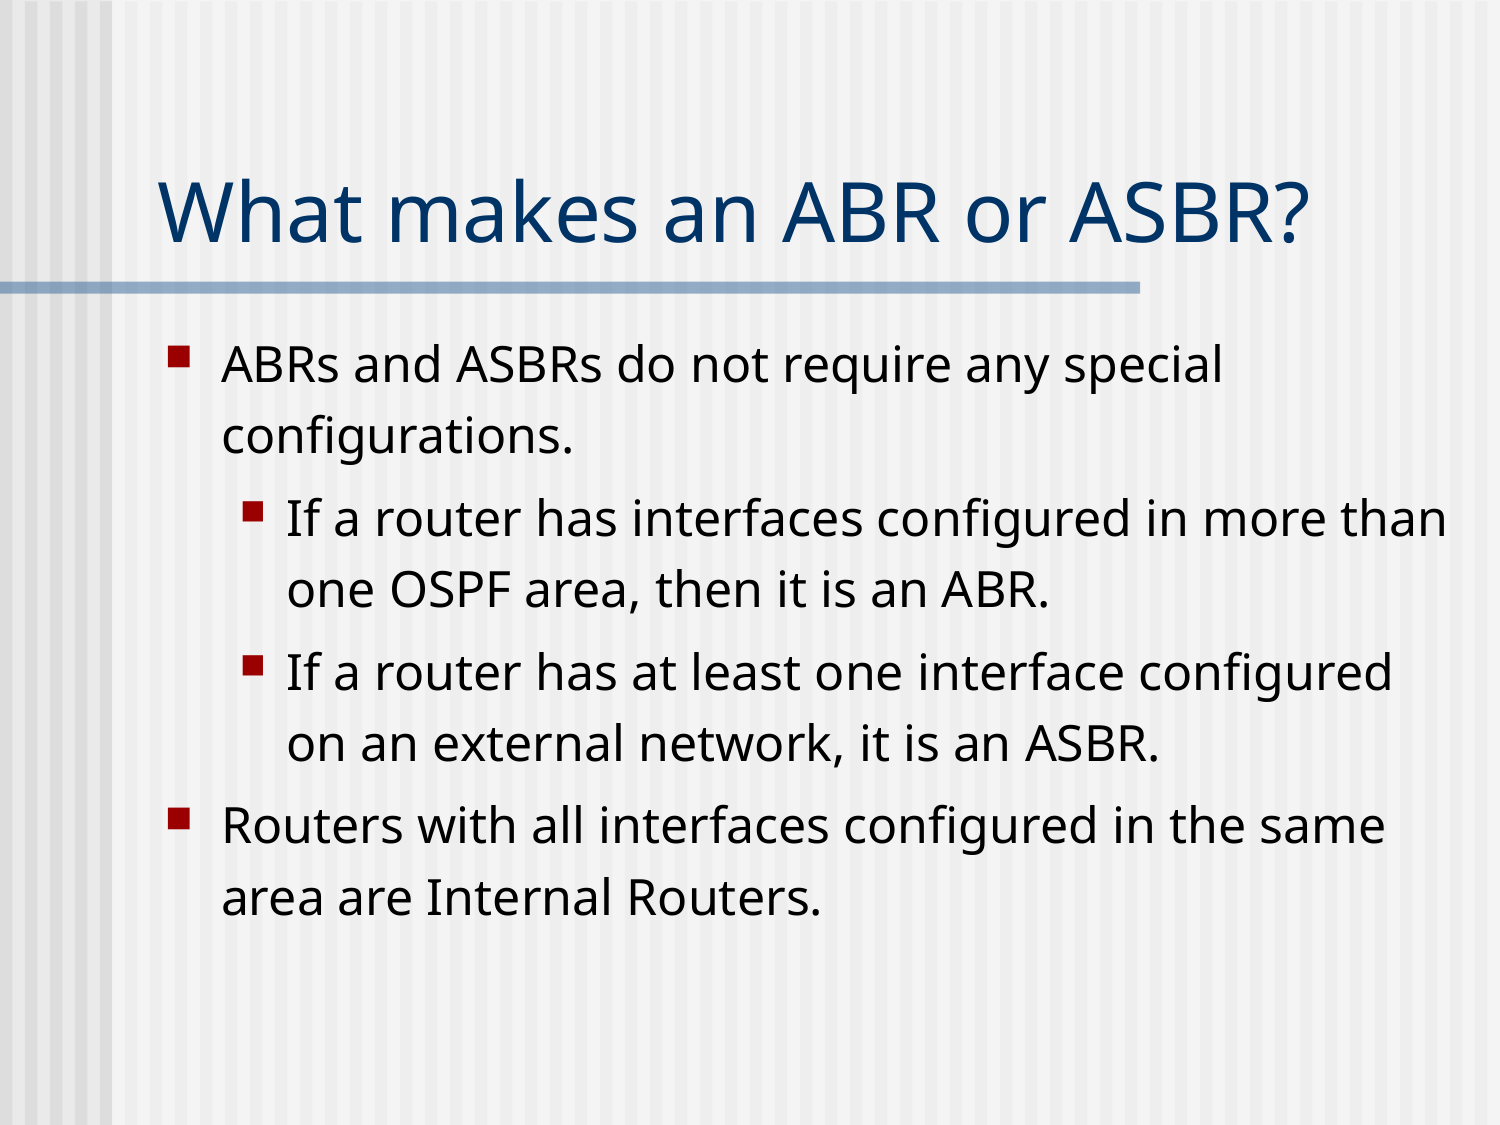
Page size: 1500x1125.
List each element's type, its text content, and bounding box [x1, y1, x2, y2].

list ABRs and ASBRs do not require any special configurations. If a router has interfaces configured in more than one OSPF area, then it is an ABR. If a router has at least one interface configured on an external network, it is an ASBR. Routers with all interfaces configured in the same area are Internal Routers. [149, 312, 1481, 1000]
title What makes an ABR or ASBR? [142, 151, 1482, 267]
